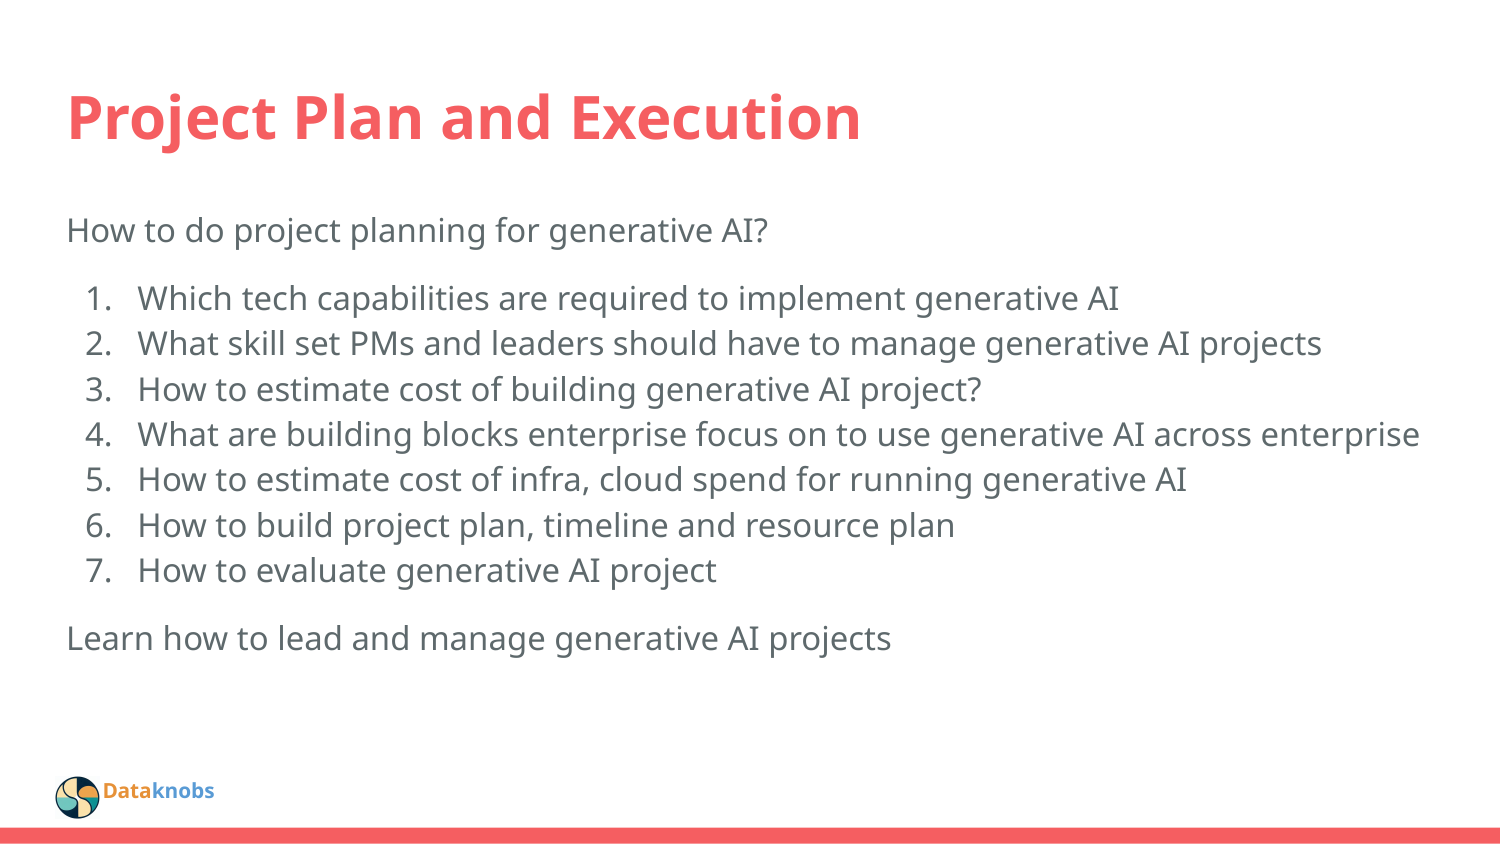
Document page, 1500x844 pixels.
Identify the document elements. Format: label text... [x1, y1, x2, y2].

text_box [55, 764, 278, 821]
title Project Plan and Execution [51, 64, 1449, 167]
list How to do project planning for generative AI? Which tech capabilities are required to implement generative AI What skill set PMs and leaders should have to manage generative AI projects How to estimate cost of building generative AI project? What are building blocks enterprise focus on to use generative AI across enterprise How to estimate cost of infra, cloud spend for running generative AI How to build project plan, timeline and resource plan How to evaluate generative AI project Learn how to lead and manage generative AI projects [51, 189, 1449, 705]
